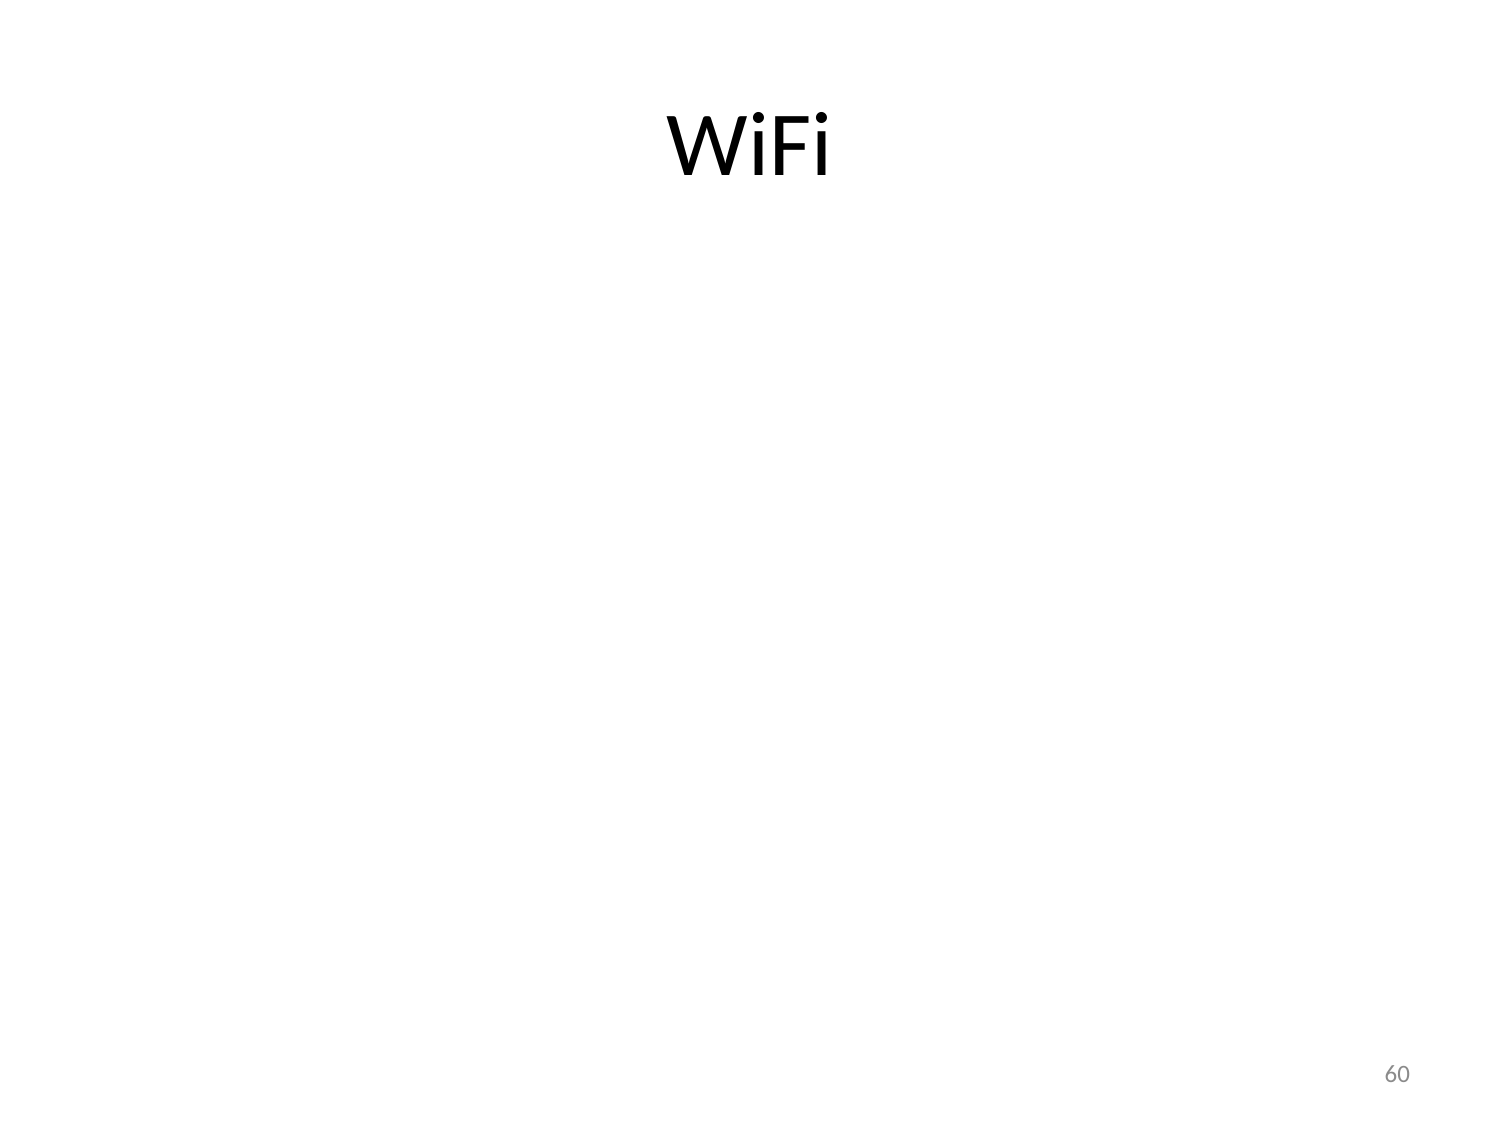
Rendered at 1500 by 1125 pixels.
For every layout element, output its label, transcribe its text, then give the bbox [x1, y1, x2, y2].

slide_number 60 [1074, 1042, 1425, 1103]
title WiFi [75, 45, 1425, 233]
